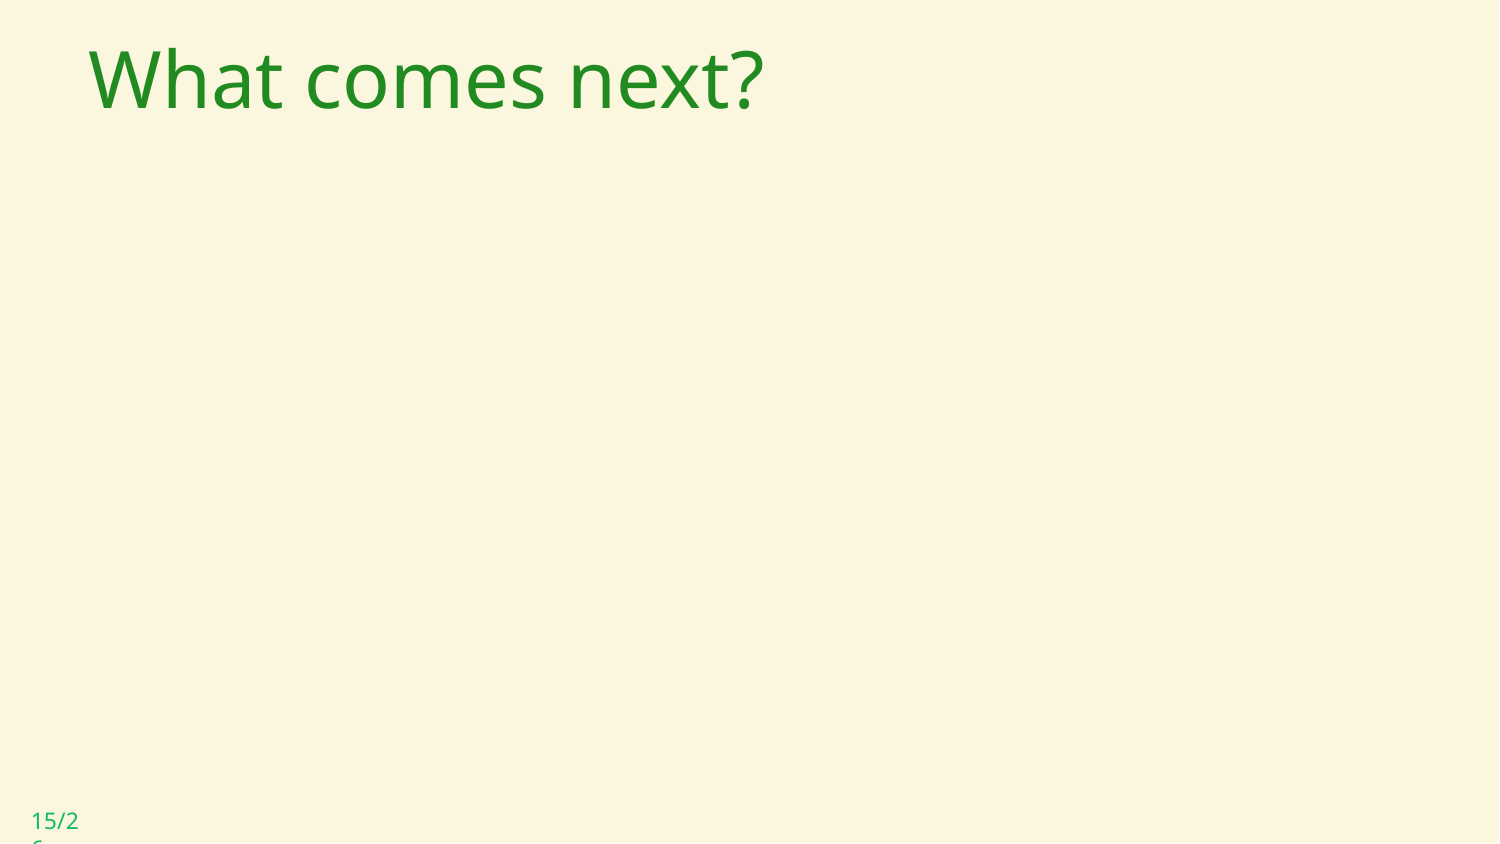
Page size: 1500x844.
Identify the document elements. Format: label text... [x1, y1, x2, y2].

text_box 15/26 [26, 804, 85, 844]
text_box [0, 0, 1499, 844]
title What comes next? [84, 25, 1217, 171]
